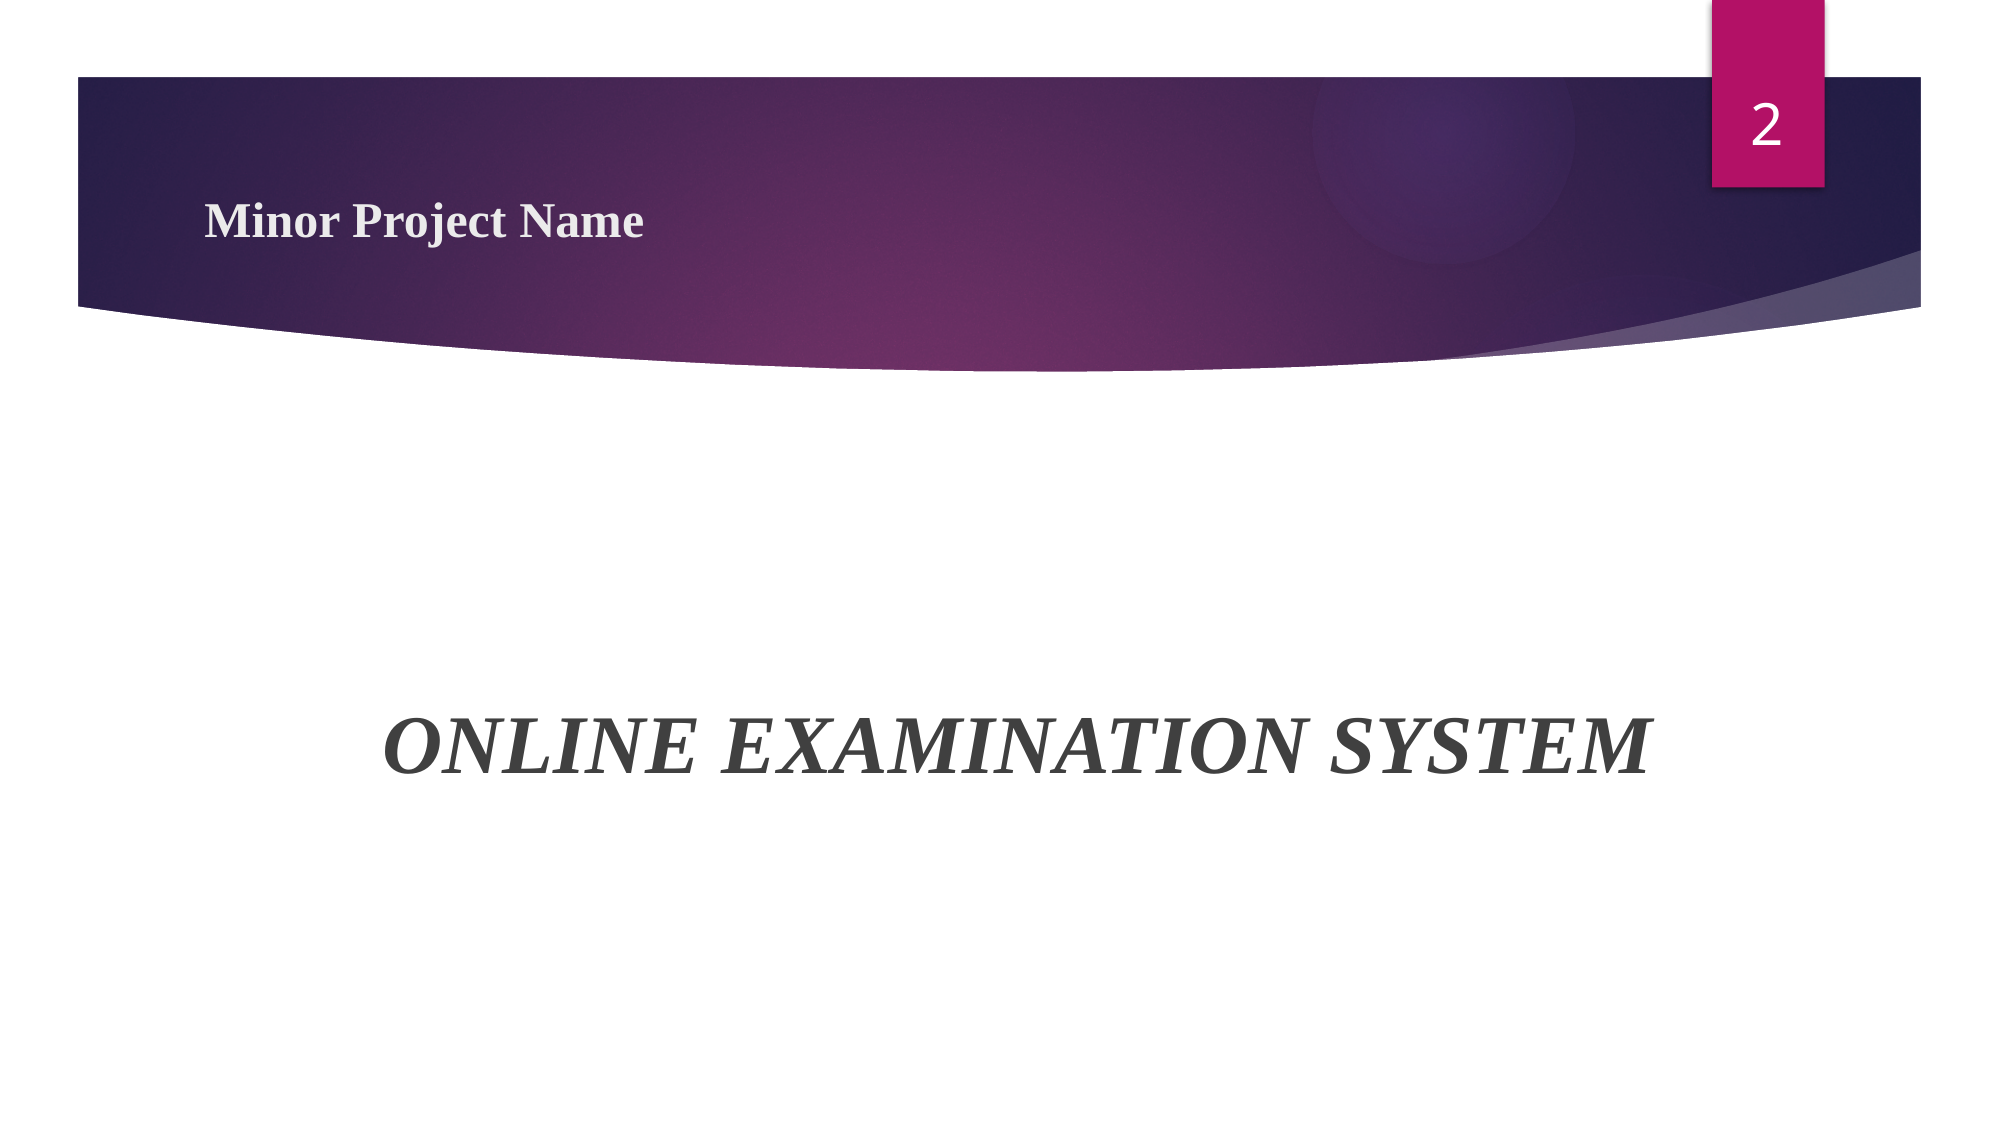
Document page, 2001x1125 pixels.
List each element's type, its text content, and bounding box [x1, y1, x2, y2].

list ONLINE EXAMINATION SYSTEM [294, 441, 1742, 1002]
title Minor Project Name [189, 159, 1627, 276]
slide_number 2 [1698, 48, 1836, 175]
